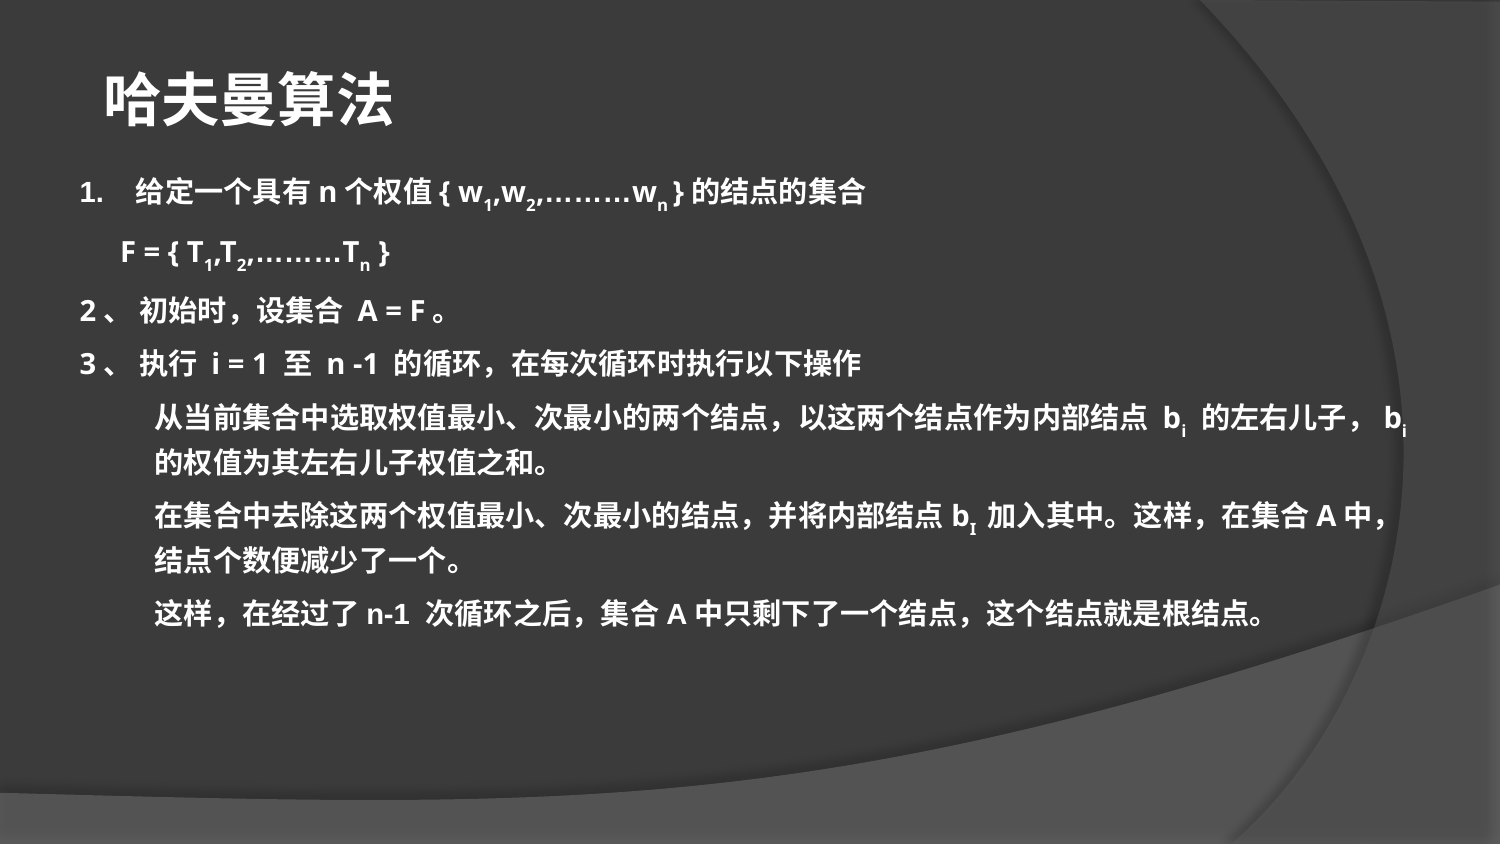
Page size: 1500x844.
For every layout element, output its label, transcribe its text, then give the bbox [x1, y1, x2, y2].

text_box 哈夫曼算法 [88, 55, 1108, 141]
text_box 1. 给定一个具有n个权值{ w1,w2,………wn }的结点的集合 F = { T1,T2,………Tn } 2、 初始时，设集合 A = F。 3、 执行 i = 1 至 n -1 的循环，在每次循环时执行以下操作 从当前集合中选取权值最小、次最小的两个结点，以这两个结点作为内部结点 bi 的左右儿子，bi 的权值为其左右儿子权值之和。 在集合中去除这两个权值最小、次最小的结点，并将内部结点bI 加入其中。这样，在集合A中，结点个数便减少了一个。 这样，在经过了n-1 次循环之后，集合A中只剩下了一个结点，这个结点就是根结点。 [64, 161, 1424, 638]
